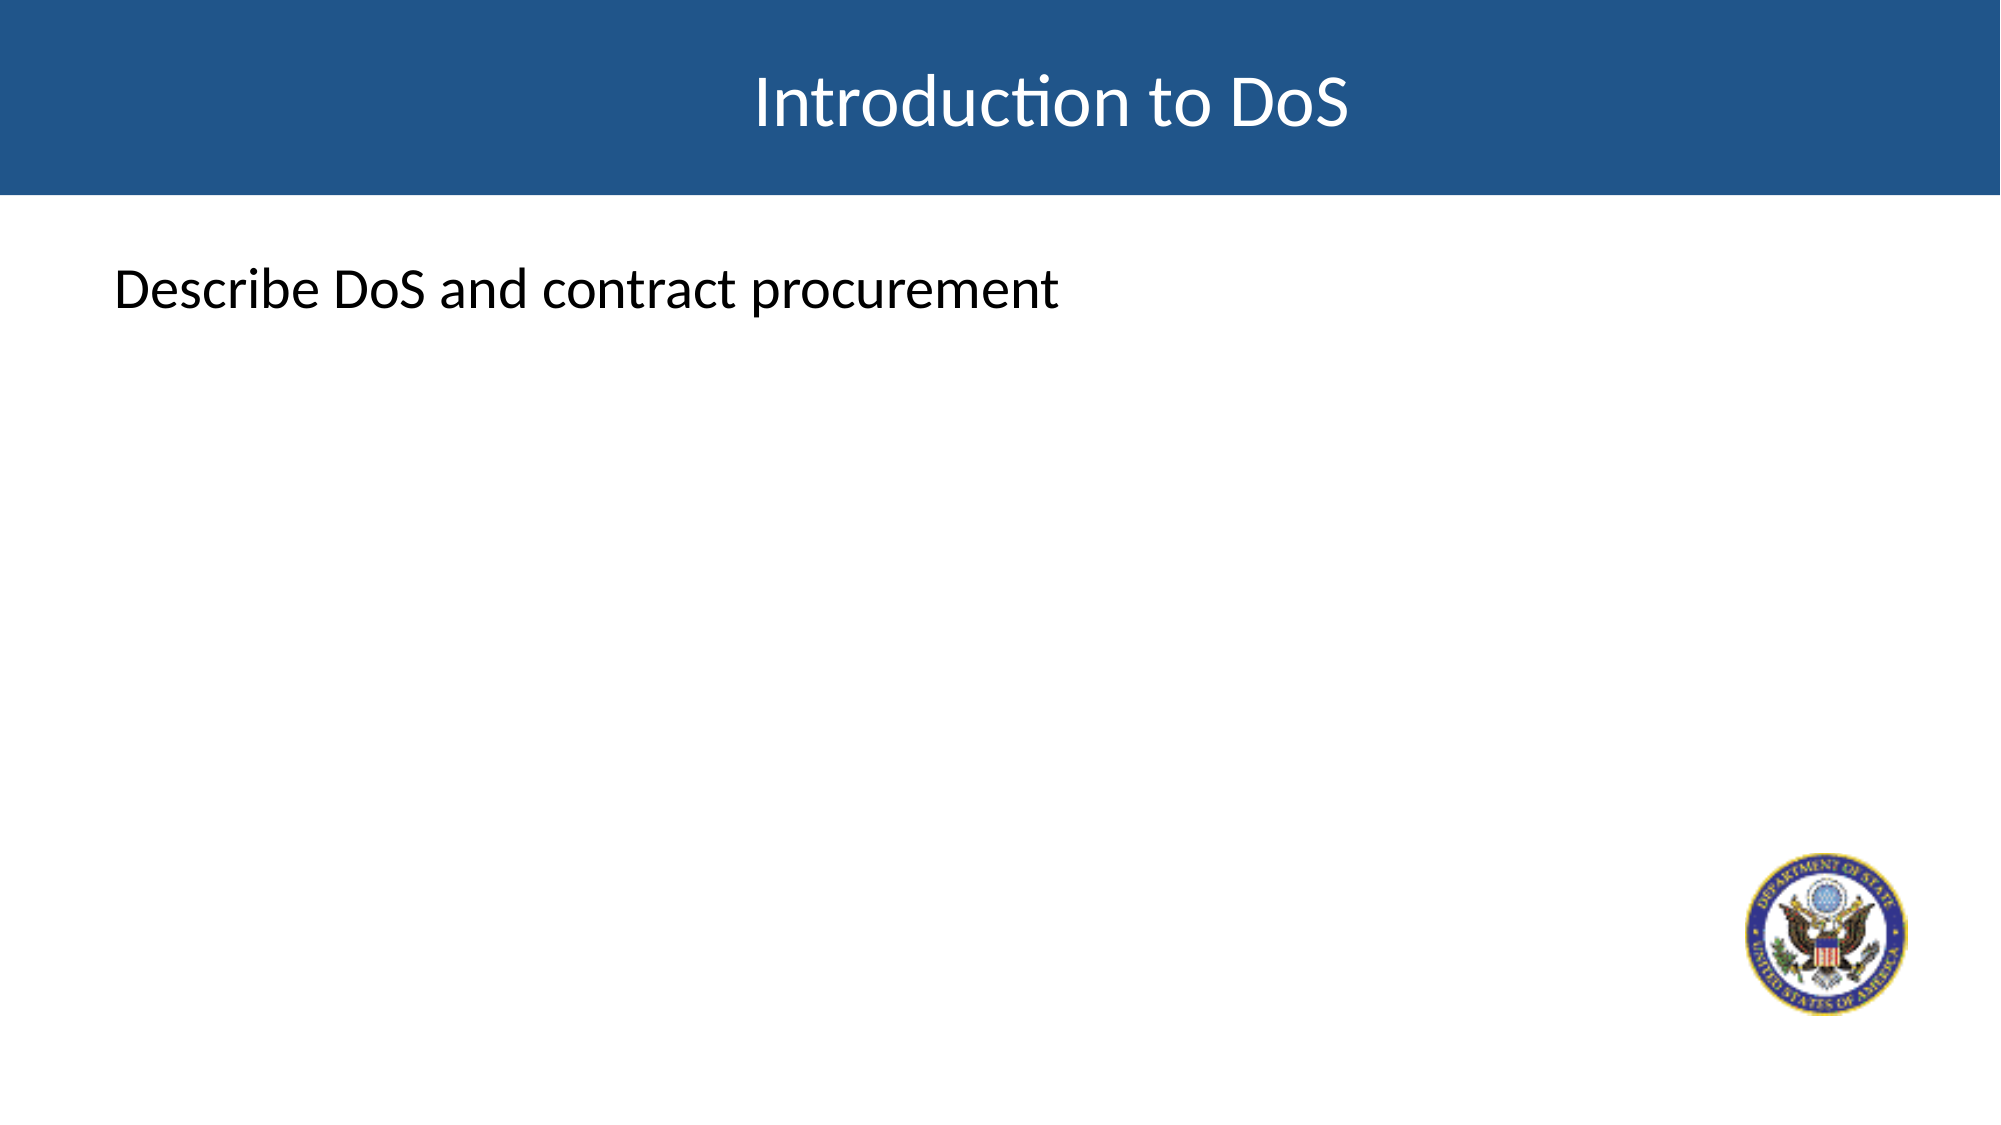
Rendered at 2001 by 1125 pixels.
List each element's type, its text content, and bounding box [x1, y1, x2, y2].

picture [1745, 853, 1908, 1016]
text_box Introduction to DoS [588, 21, 1900, 172]
list Describe DoS and contract procurement [99, 242, 1900, 926]
